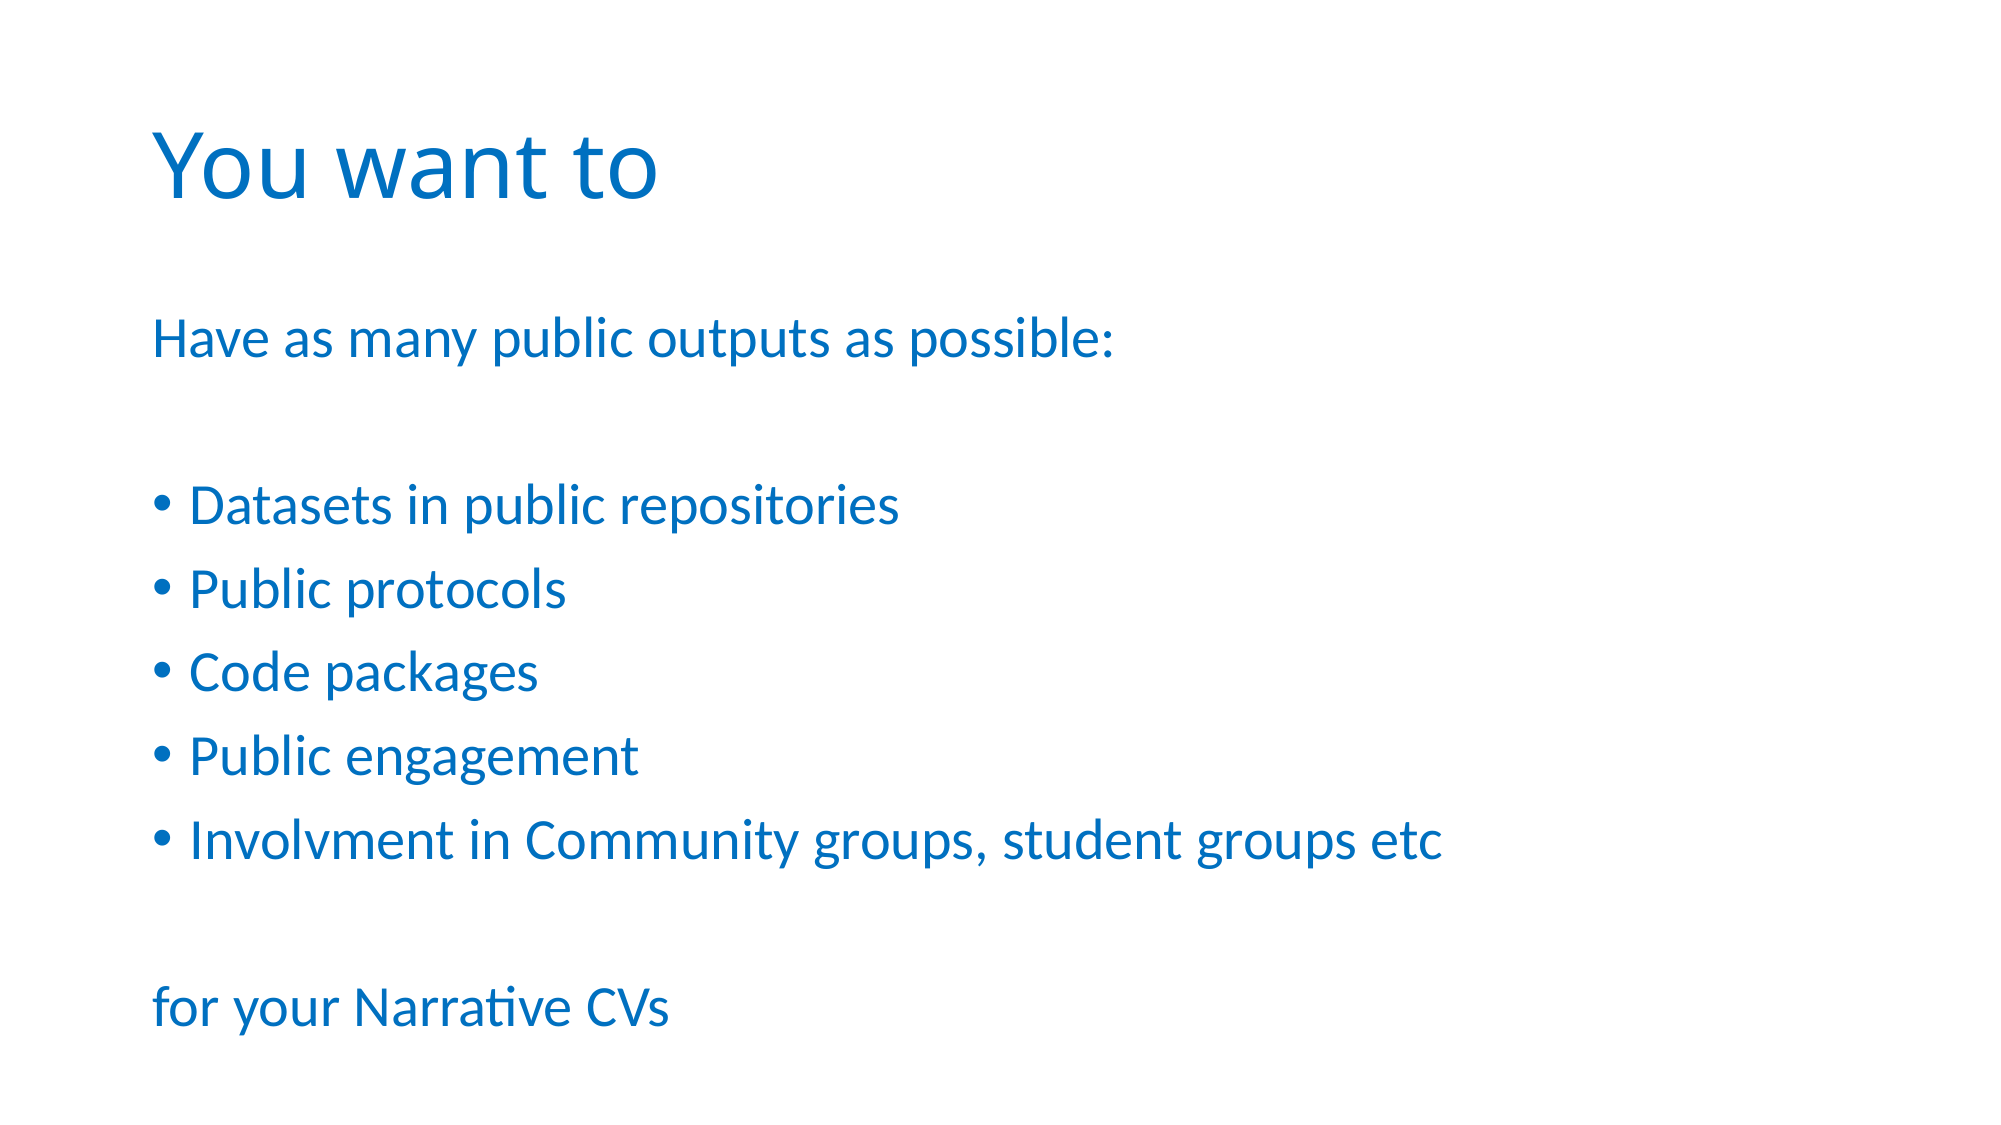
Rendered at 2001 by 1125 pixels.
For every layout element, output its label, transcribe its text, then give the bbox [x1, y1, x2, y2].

title You want to [137, 59, 1863, 278]
list Have as many public outputs as possible: Datasets in public repositories Public protocols Code packages Public engagement Involvment in Community groups, student groups etc for your Narrative CVs [137, 299, 1863, 1092]
